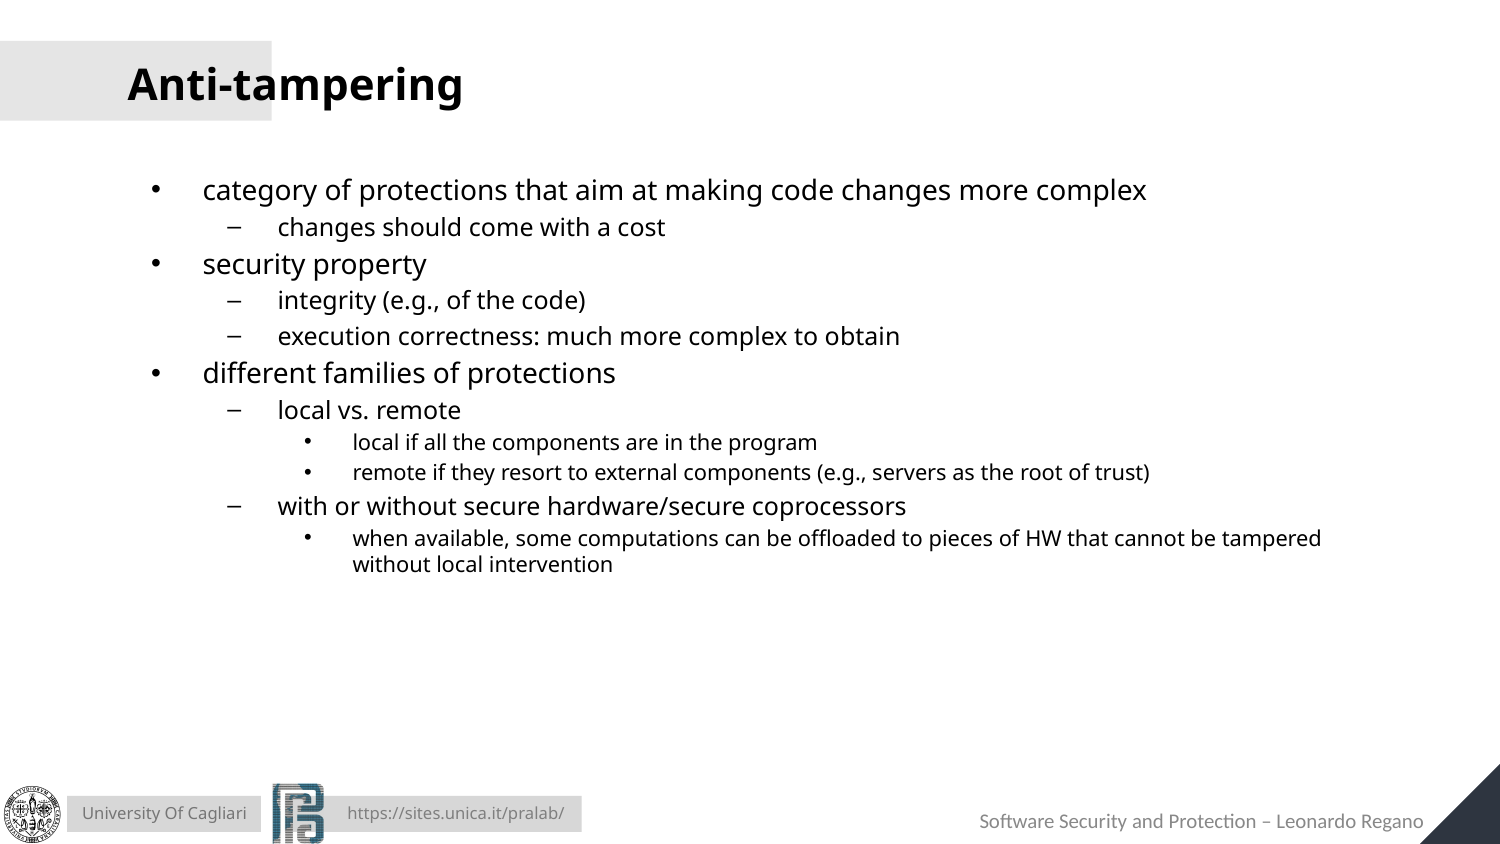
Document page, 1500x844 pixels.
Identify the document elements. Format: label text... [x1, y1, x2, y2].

title Anti-tampering [112, 18, 1388, 148]
picture [0, 782, 65, 844]
list category of protections that aim at making code changes more complex changes should come with a cost security property integrity (e.g., of the code) execution correctness: much more complex to obtain different families of protections local vs. remote local if all the components are in the program remote if they resort to external components (e.g., servers as the root of trust) with or without secure hardware/secure coprocessors when available, some computations can be offloaded to pieces of HW that cannot be tampered without local intervention [112, 164, 1388, 788]
